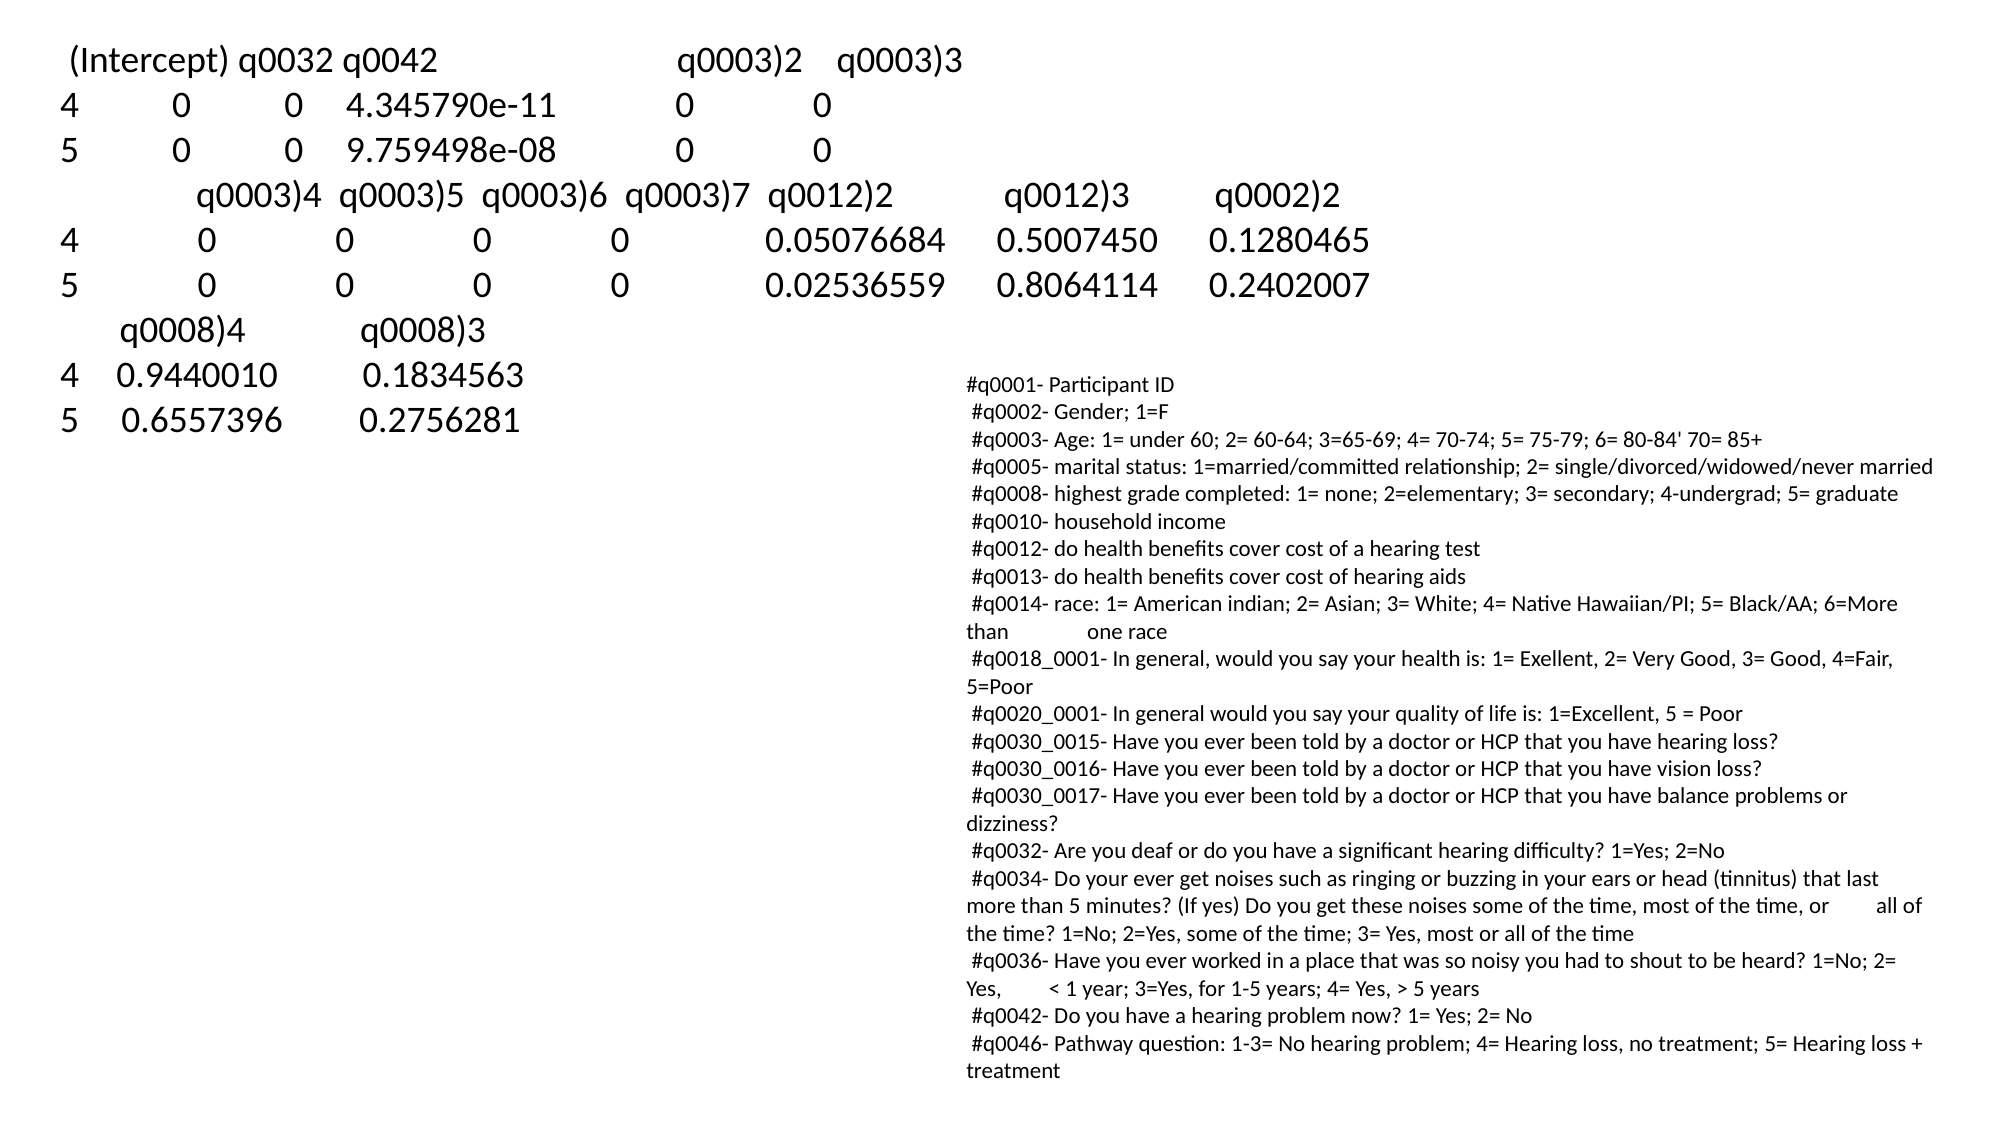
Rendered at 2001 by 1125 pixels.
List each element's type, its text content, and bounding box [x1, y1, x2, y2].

text_box #q0001- Participant ID #q0002- Gender; 1=F #q0003- Age: 1= under 60; 2= 60-64; 3=65-69; 4= 70-74; 5= 75-79; 6= 80-84' 70= 85+ #q0005- marital status: 1=married/committed relationship; 2= single/divorced/widowed/never married #q0008- highest grade completed: 1= none; 2=elementary; 3= secondary; 4-undergrad; 5= graduate #q0010- household income #q0012- do health benefits cover cost of a hearing test #q0013- do health benefits cover cost of hearing aids #q0014- race: 1= American indian; 2= Asian; 3= White; 4= Native Hawaiian/PI; 5= Black/AA; 6=More than one race #q0018_0001- In general, would you say your health is: 1= Exellent, 2= Very Good, 3= Good, 4=Fair, 5=Poor #q0020_0001- In general would you say your quality of life is: 1=Excellent, 5 = Poor #q0030_0015- Have you ever been told by a doctor or HCP that you have hearing loss? #q0030_0016- Have you ever been told by a doctor or HCP that you have vision loss? #q0030_0017- Have you ever been told by a doctor or HCP that you have balance problems or dizziness? #q0032- Are you deaf or do you have a significant hearing difficulty? 1=Yes; 2=No #q0034- Do your ever get noises such as ringing or buzzing in your ears or head (tinnitus) that last more than 5 minutes? (If yes) Do you get these noises some of the time, most of the time, or all of the time? 1=No; 2=Yes, some of the time; 3= Yes, most or all of the time #q0036- Have you ever worked in a place that was so noisy you had to shout to be heard? 1=No; 2= Yes, < 1 year; 3=Yes, for 1-5 years; 4= Yes, > 5 years #q0042- Do you have a hearing problem now? 1= Yes; 2= No #q0046- Pathway question: 1-3= No hearing problem; 4= Hearing loss, no treatment; 5= Hearing loss + treatment [951, 361, 1952, 1091]
text_box (Intercept) q0032 q0042 q0003)2 q0003)3 4 0 0 4.345790e-11 0 0 5 0 0 9.759498e-08 0 0 q0003)4 q0003)5 q0003)6 q0003)7 q0012)2 q0012)3 q0002)2 4 0 0 0 0 0.05076684 0.5007450 0.1280465 5 0 0 0 0 0.02536559 0.8064114 0.2402007 q0008)4 q0008)3 0.9440010 0.1834563 5 0.6557396 0.2756281 [45, 27, 1655, 447]
